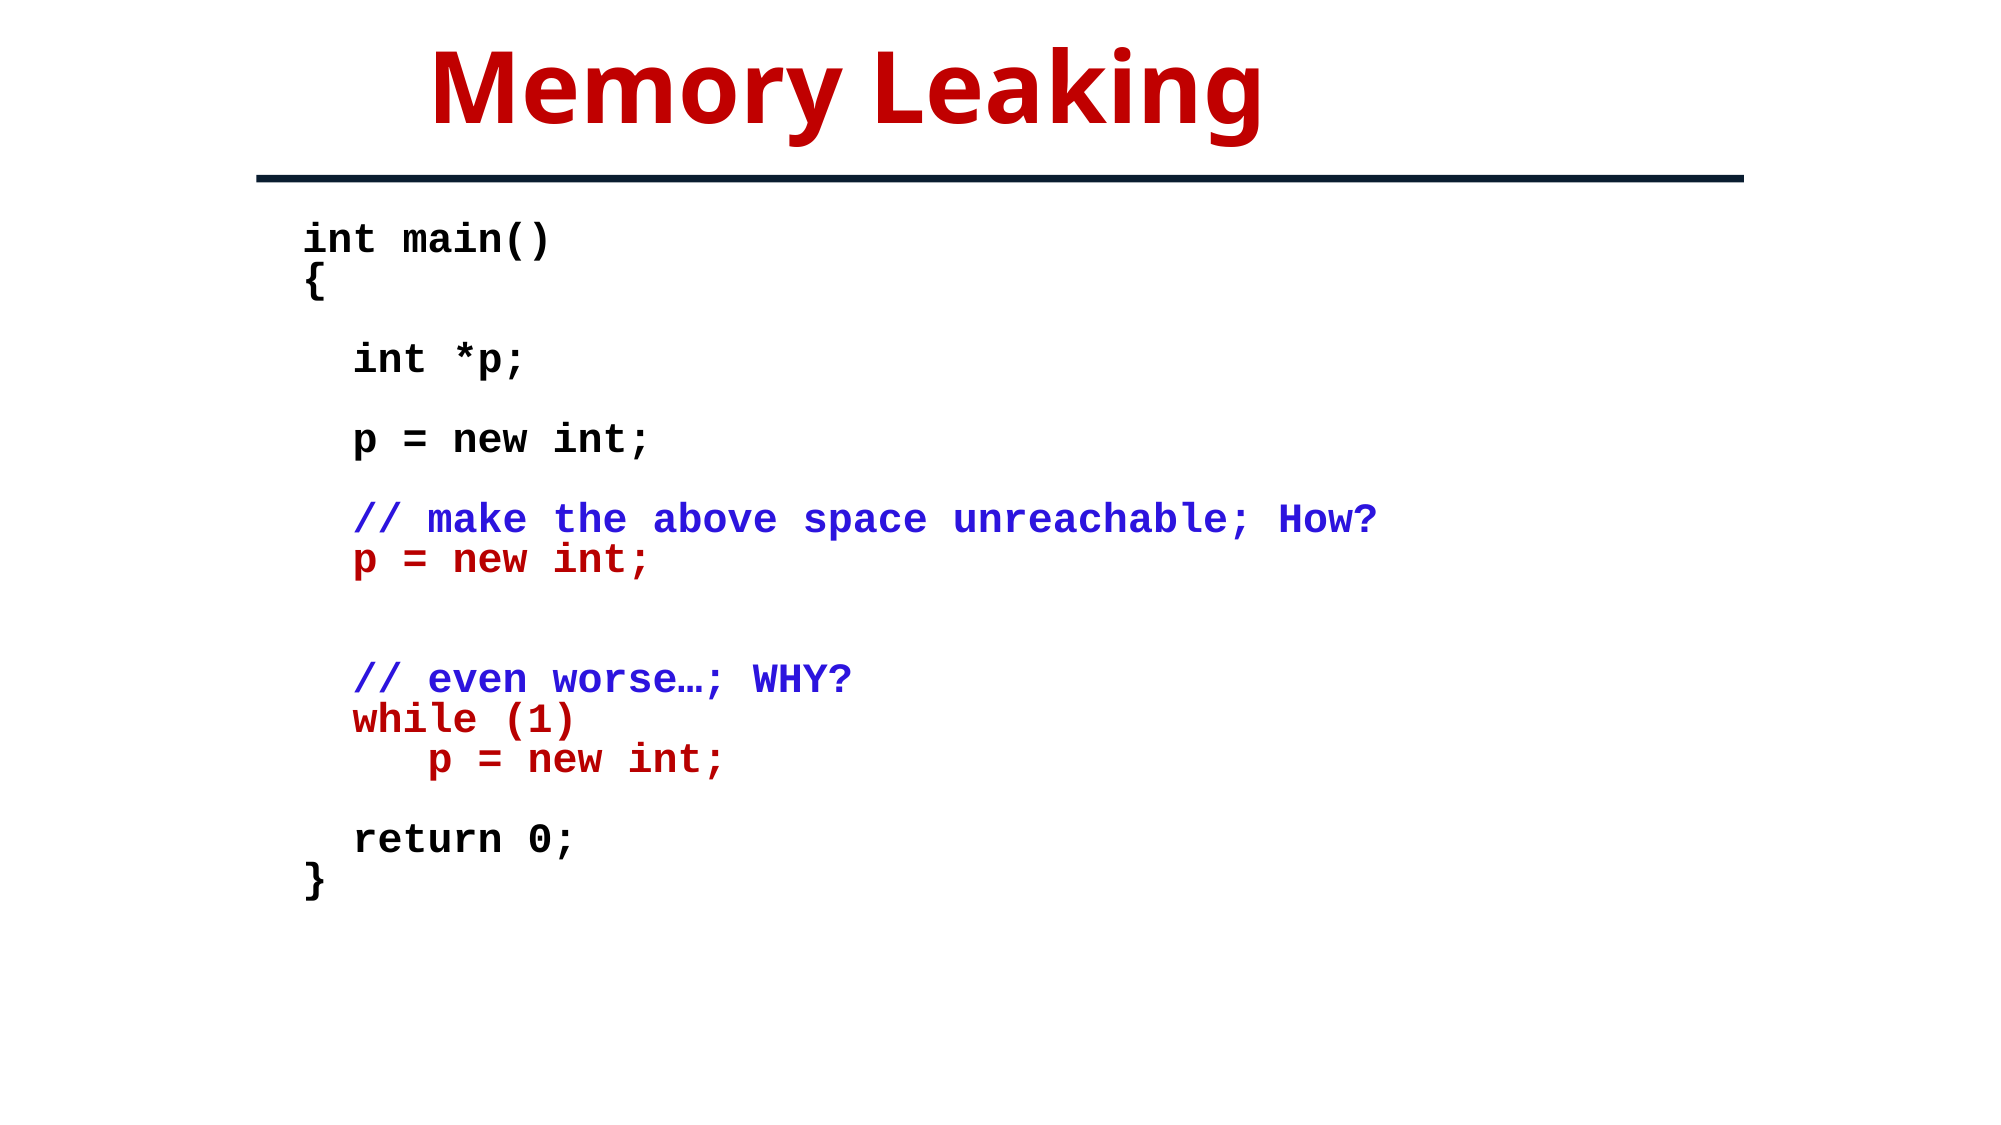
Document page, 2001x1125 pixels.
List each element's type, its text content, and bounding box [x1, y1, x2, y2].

text_box [256, 174, 1744, 183]
title Memory Leaking [412, 0, 1750, 183]
list int main() { int *p; p = new int; // make the above space unreachable; How? p = new int; // even worse…; WHY? while (1) p = new int; return 0; } [287, 212, 1725, 1100]
